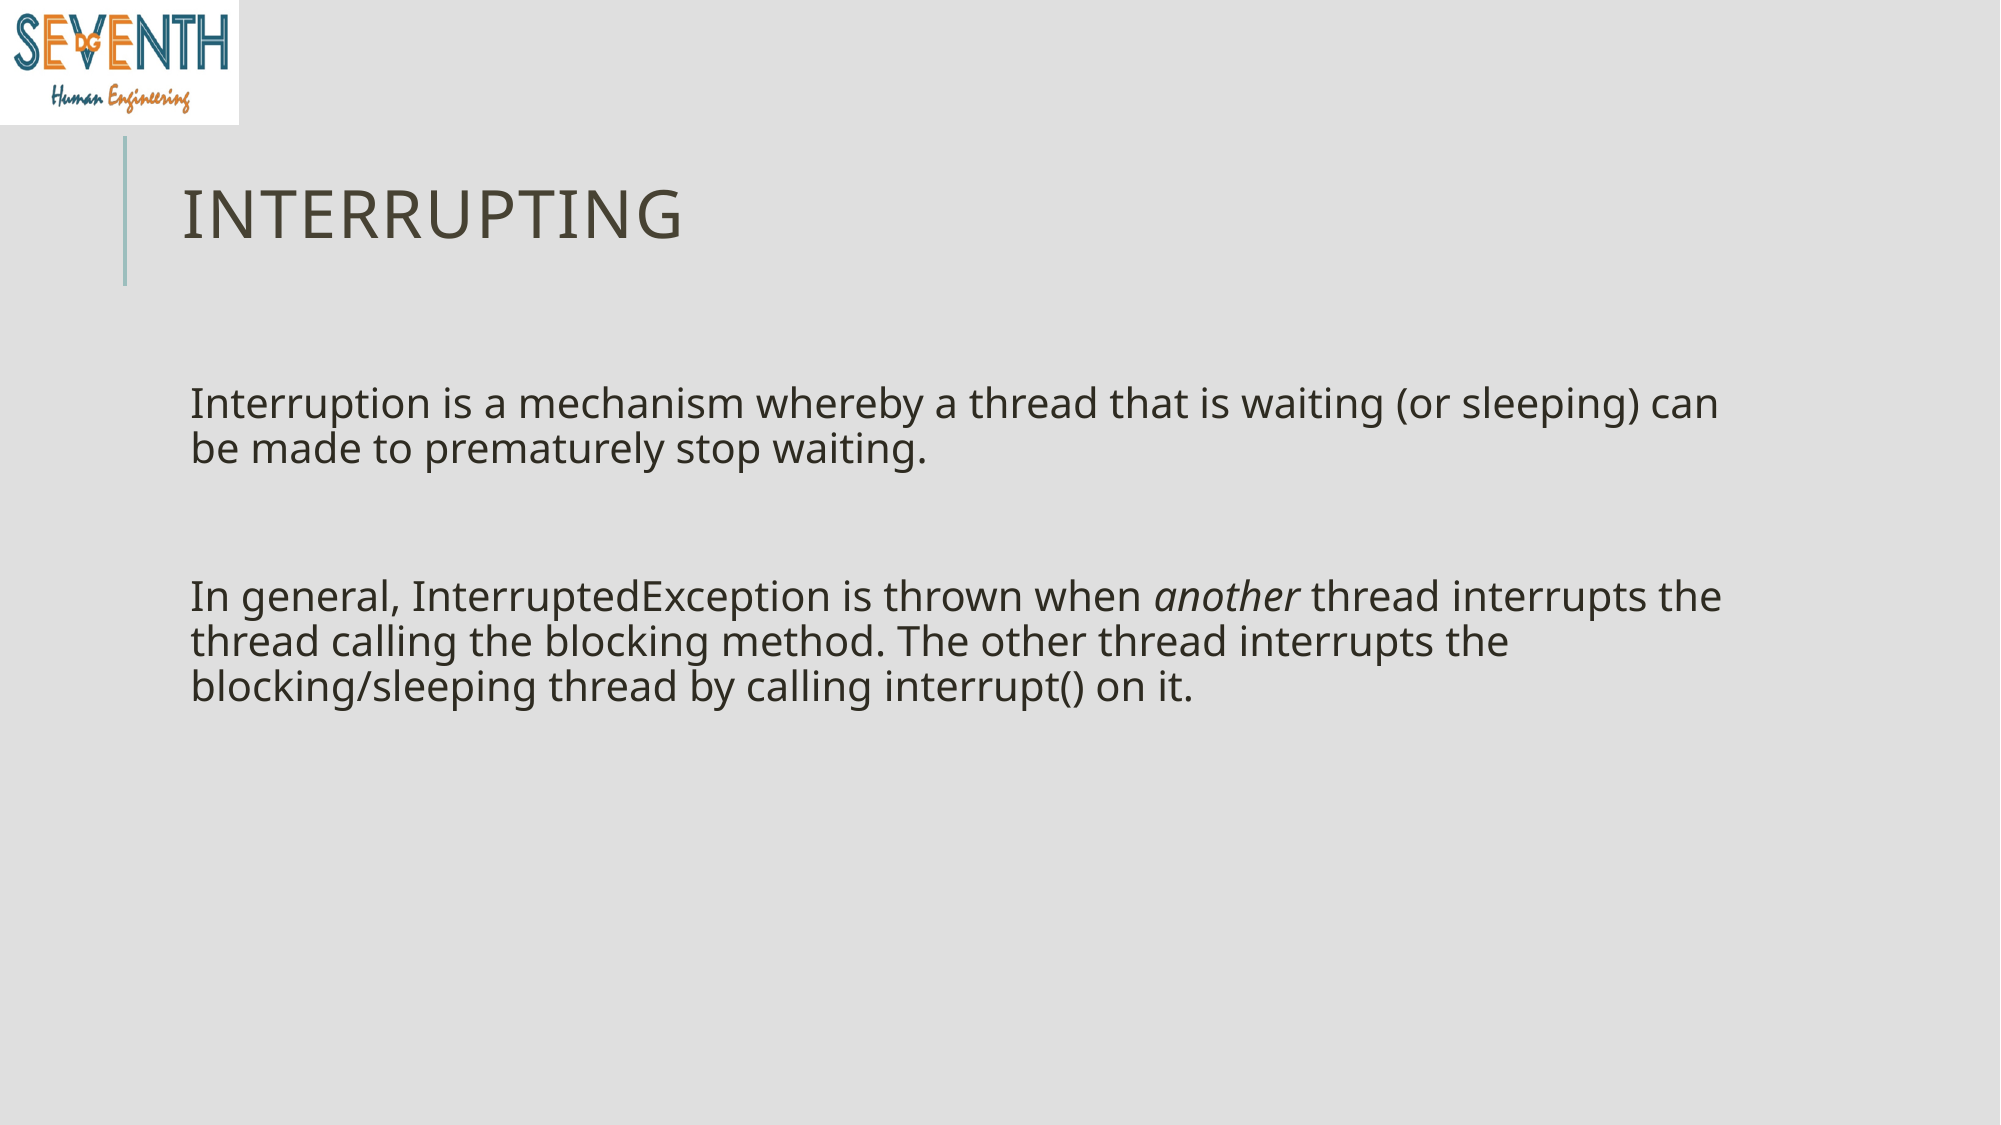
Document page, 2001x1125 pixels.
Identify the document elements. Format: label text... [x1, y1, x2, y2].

title Interrupting [168, 96, 1763, 342]
list Interruption is a mechanism whereby a thread that is waiting (or sleeping) can be made to prematurely stop waiting. In general, InterruptedException is thrown when another thread interrupts the thread calling the blocking method. The other thread interrupts the blocking/sleeping thread by calling interrupt() on it. [168, 375, 1763, 1035]
picture [0, 0, 239, 125]
